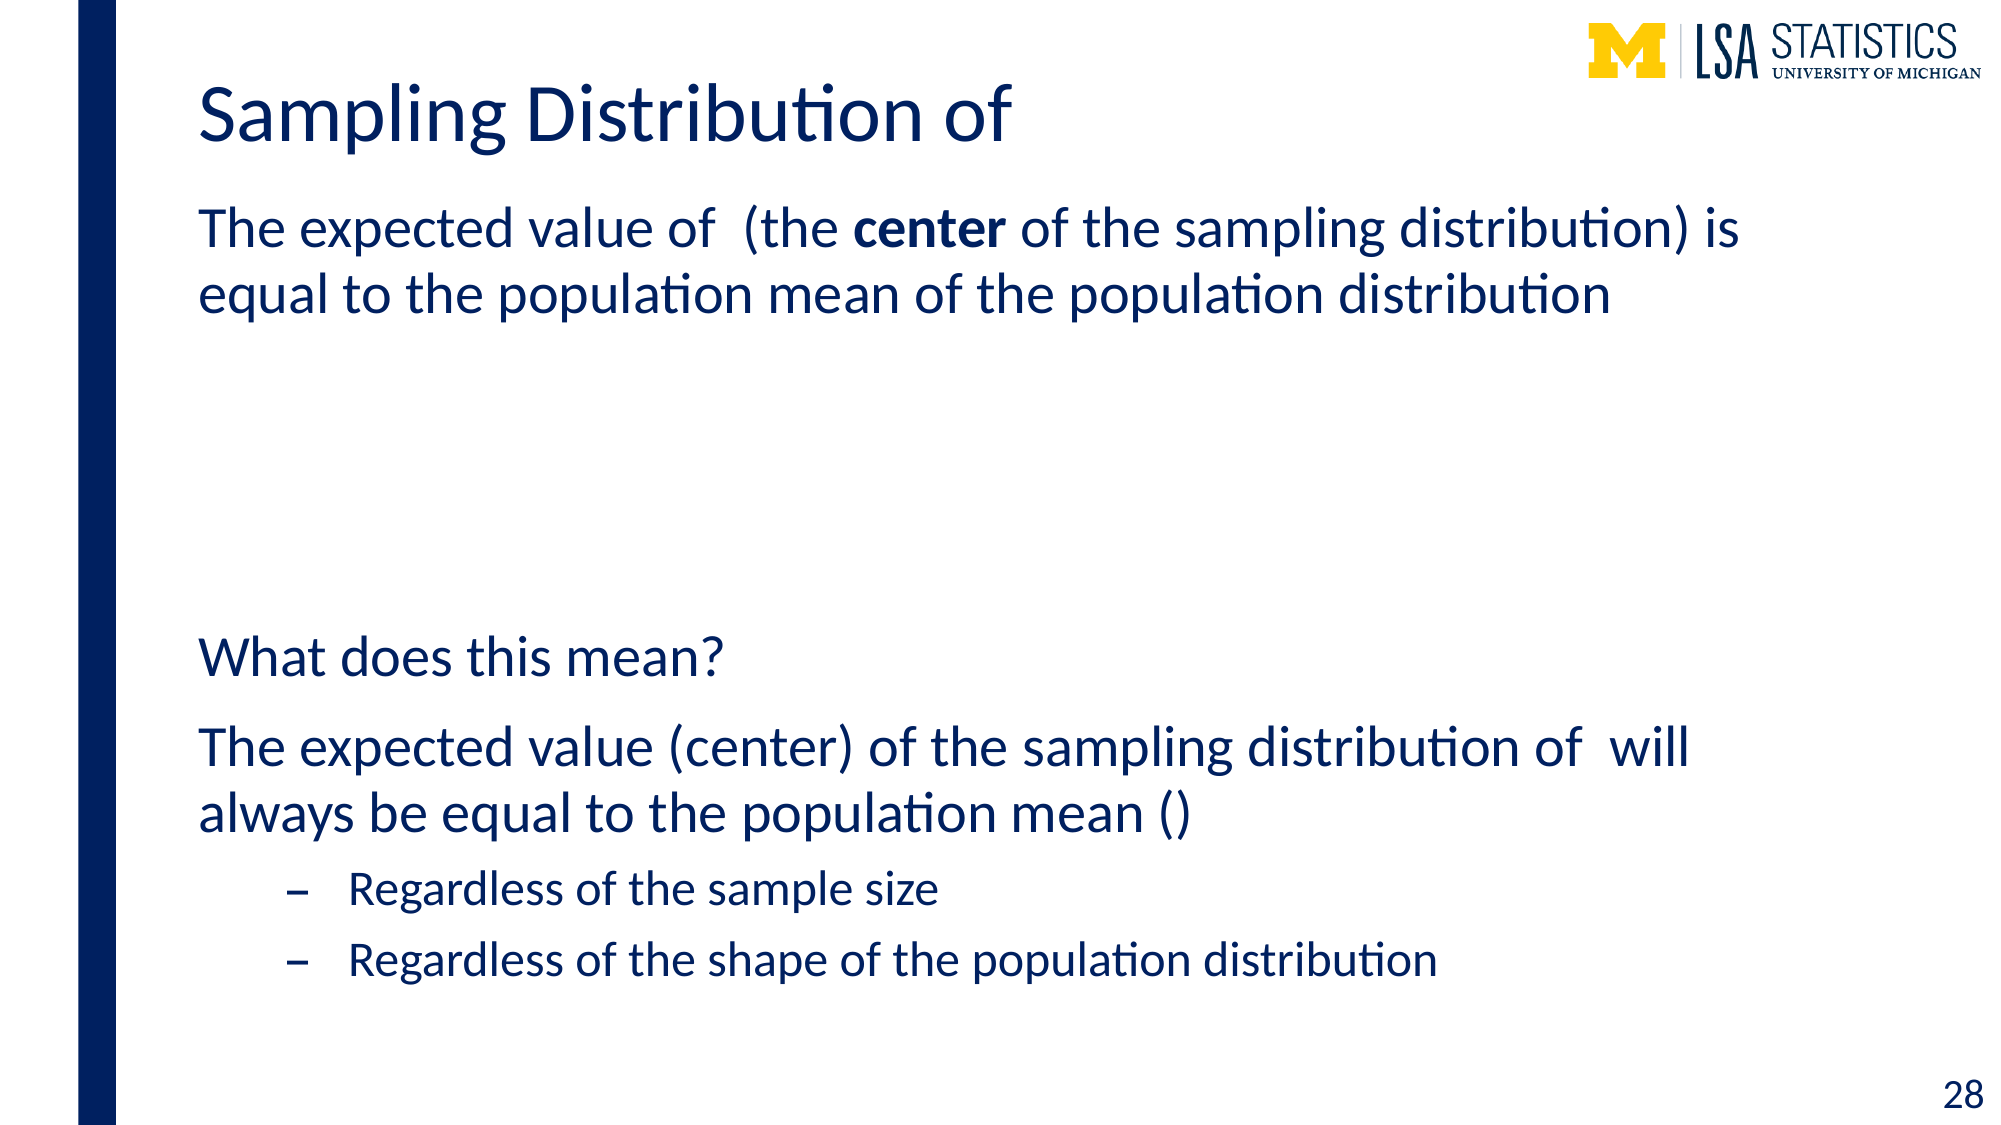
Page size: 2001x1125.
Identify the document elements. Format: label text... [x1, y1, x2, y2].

picture [1578, 0, 2000, 90]
slide_number 28 [1738, 1058, 2000, 1125]
